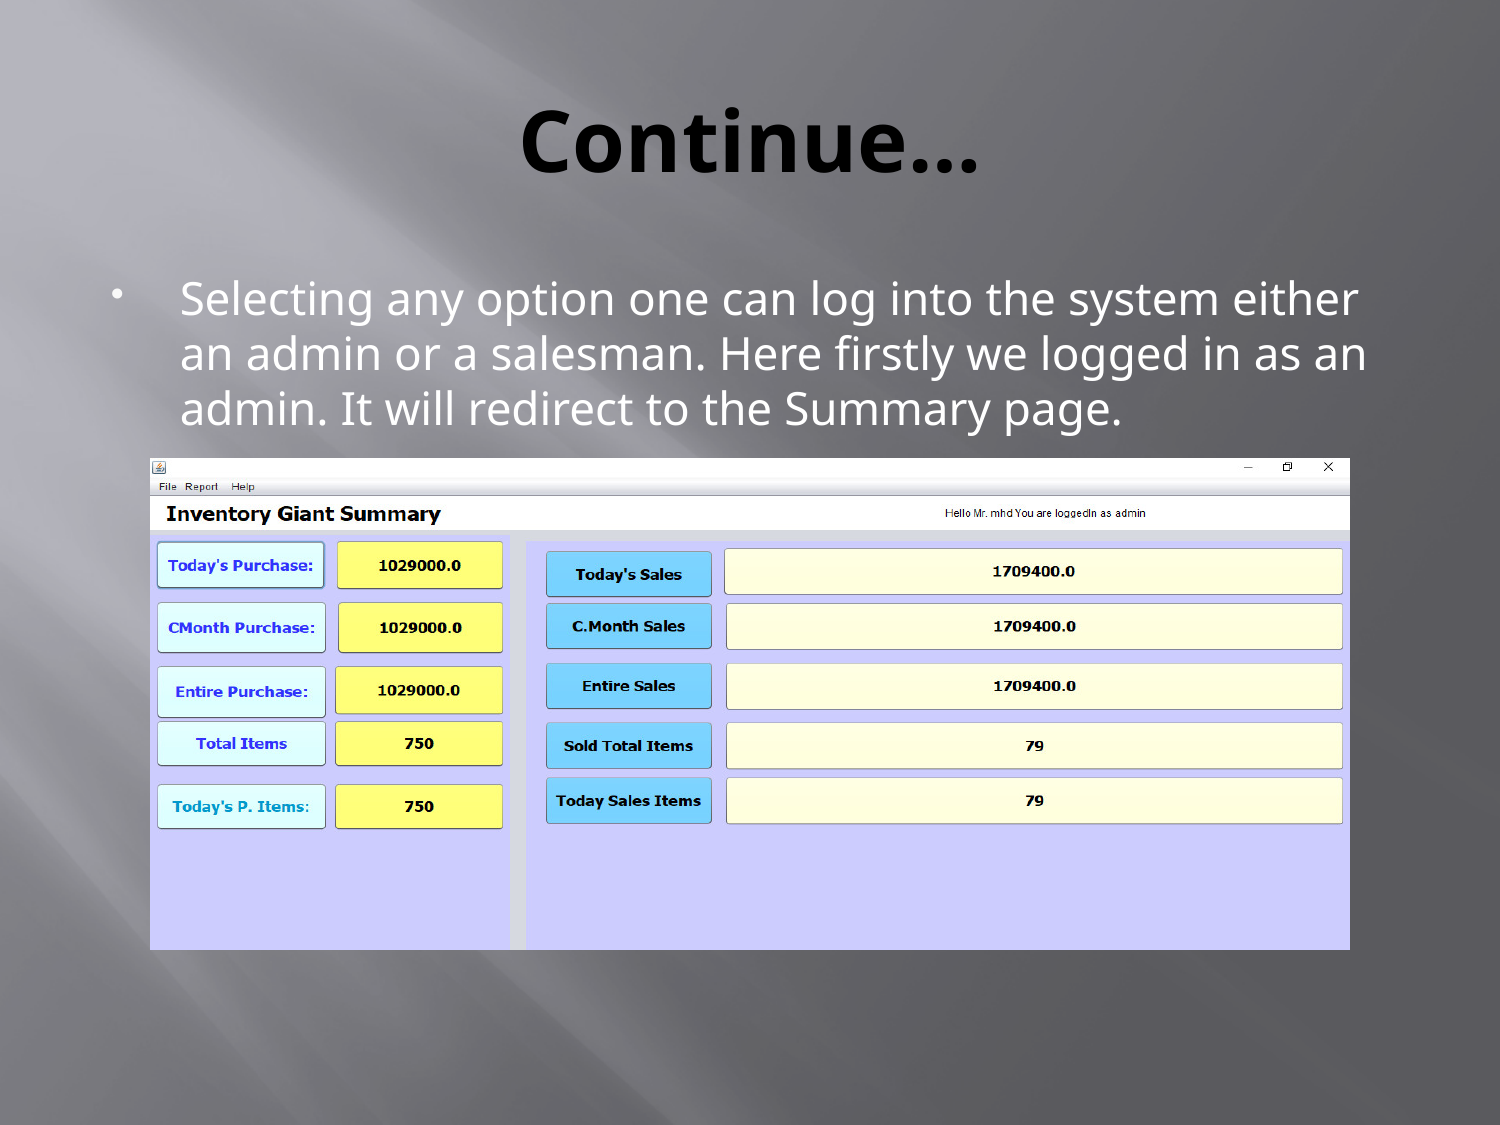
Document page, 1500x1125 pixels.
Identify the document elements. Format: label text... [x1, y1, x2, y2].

title Continue… [75, 45, 1425, 233]
list Selecting any option one can log into the system either an admin or a salesman. Here firstly we logged in as an admin. It will redirect to the Summary page. [75, 262, 1425, 1035]
picture [149, 458, 1351, 951]
